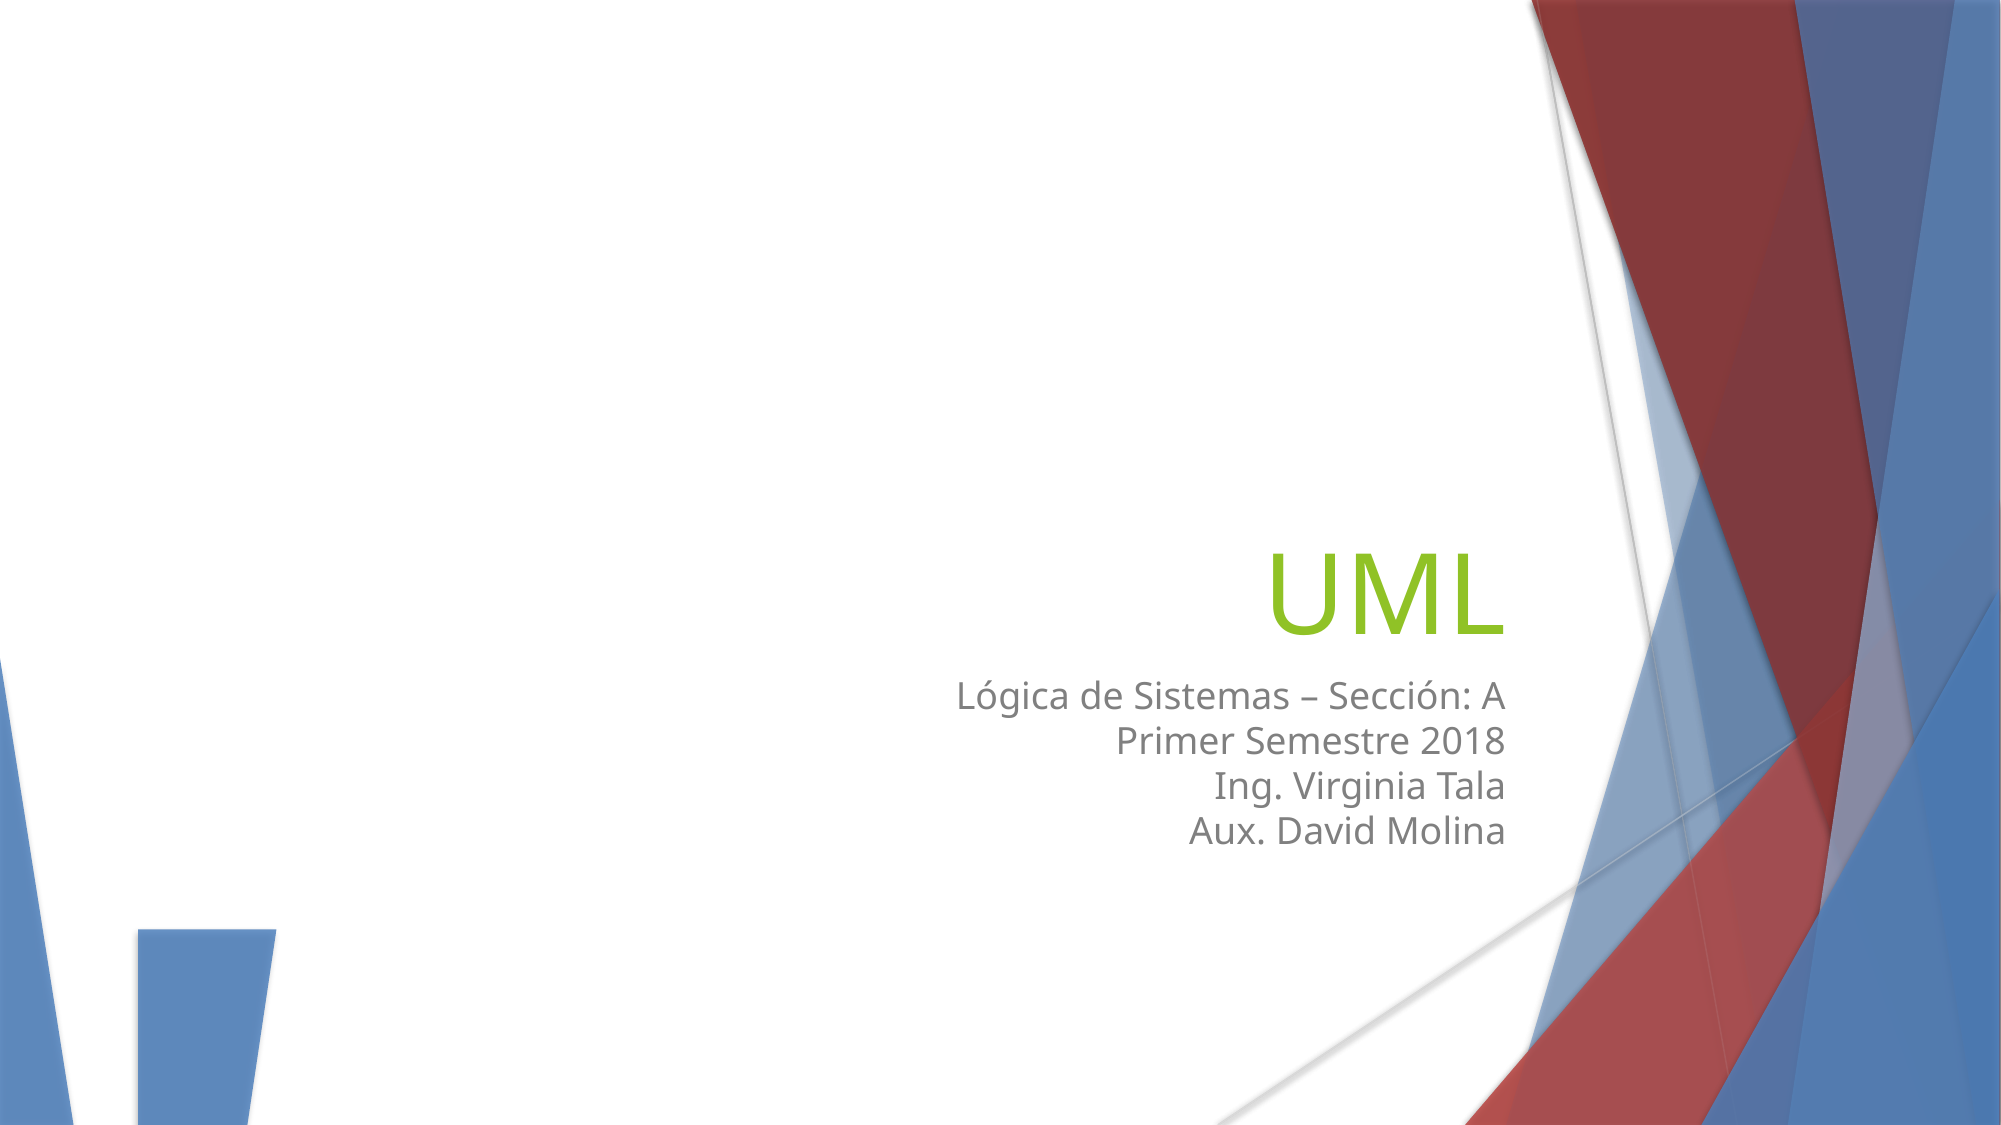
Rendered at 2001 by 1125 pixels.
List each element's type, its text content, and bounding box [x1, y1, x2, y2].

text_box UML [247, 394, 1522, 664]
text_box Lógica de Sistemas – Sección: A Primer Semestre 2018 Ing. Virginia Tala Aux. David Molina [247, 664, 1522, 996]
